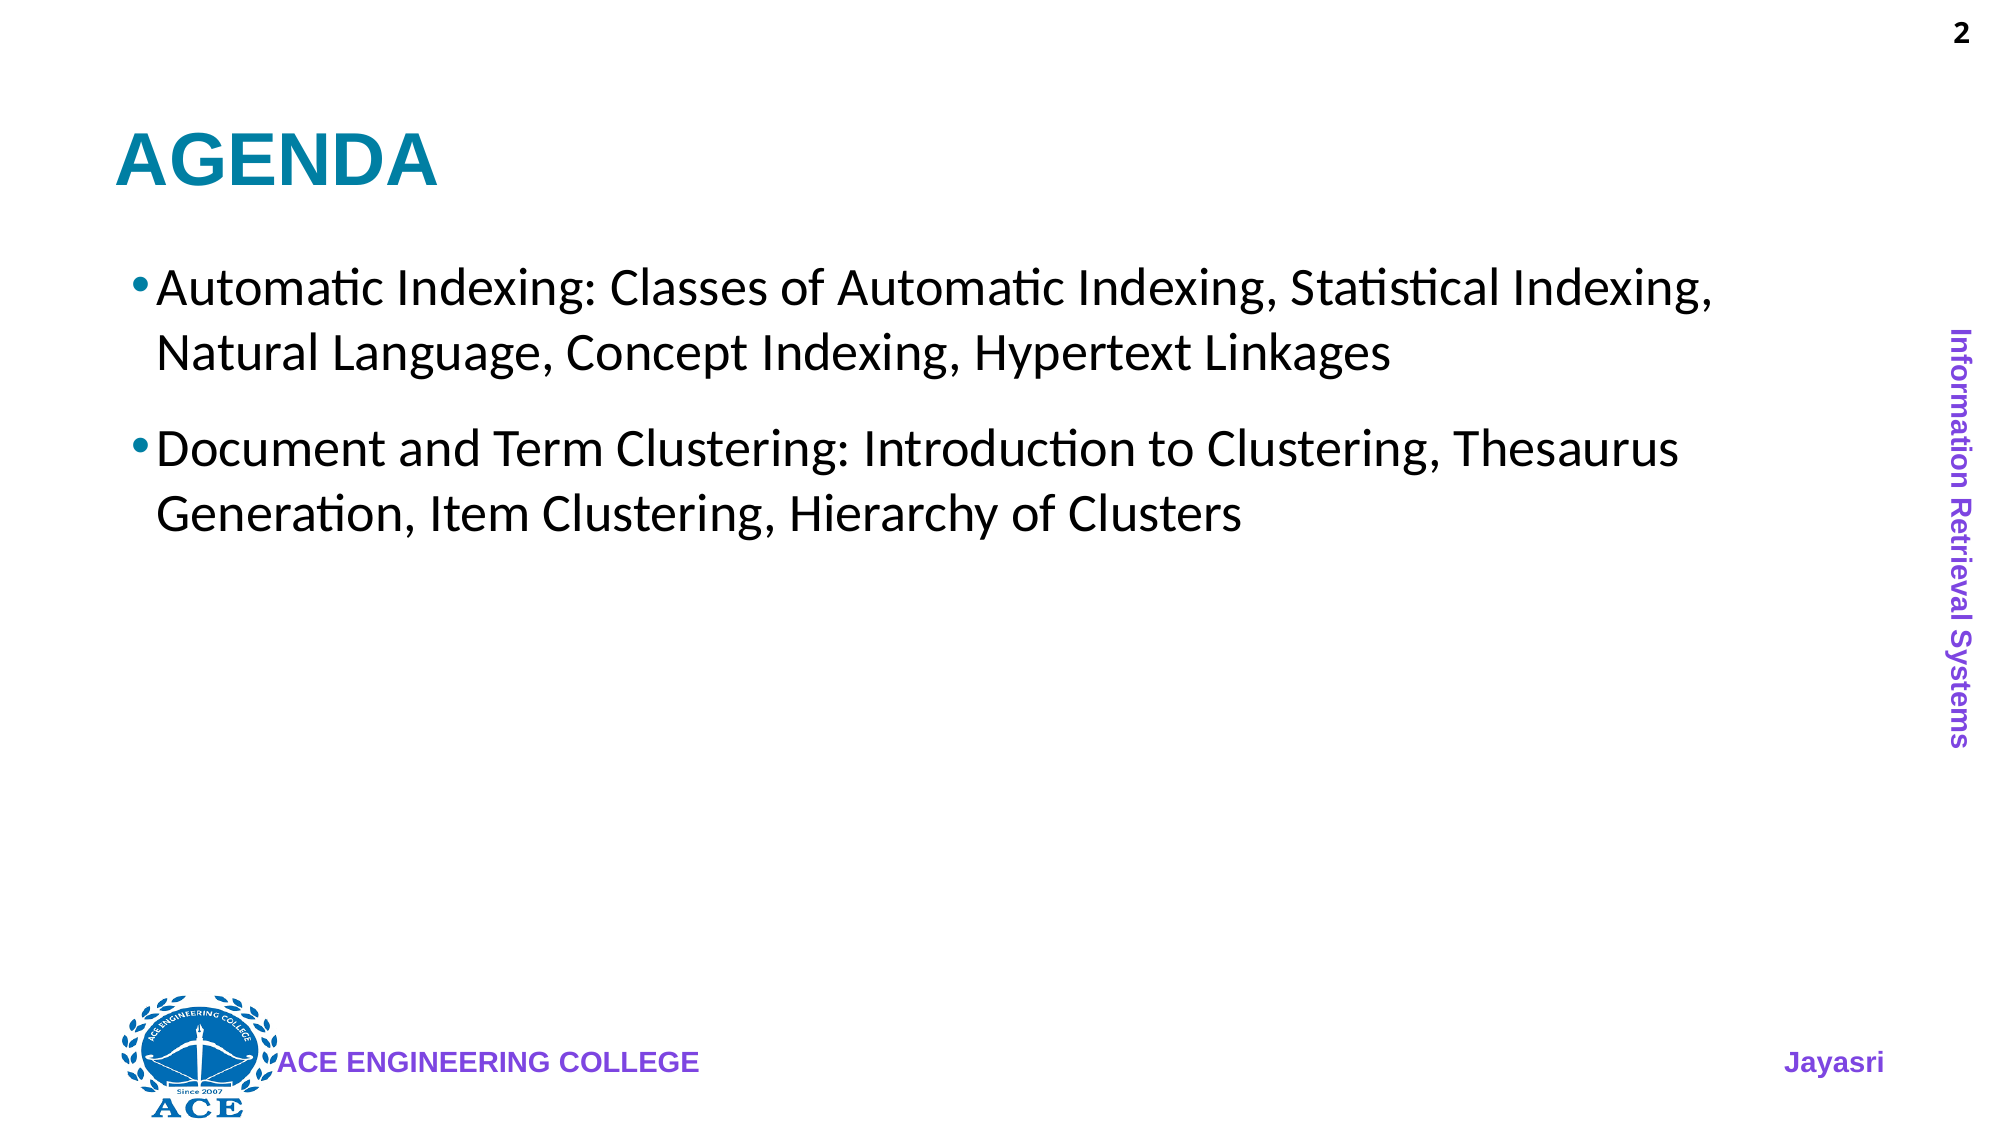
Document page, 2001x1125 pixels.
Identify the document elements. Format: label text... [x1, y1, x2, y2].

picture [101, 1010, 303, 1125]
list Automatic Indexing: Classes of Automatic Indexing, Statistical Indexing, Natural Language, Concept Indexing, Hypertext Linkages Document and Term Clustering: Introduction to Clustering, Thesaurus Generation, Item Clustering, Hierarchy of Clusters [99, 236, 1901, 1010]
title AGENDA [99, 35, 1900, 216]
